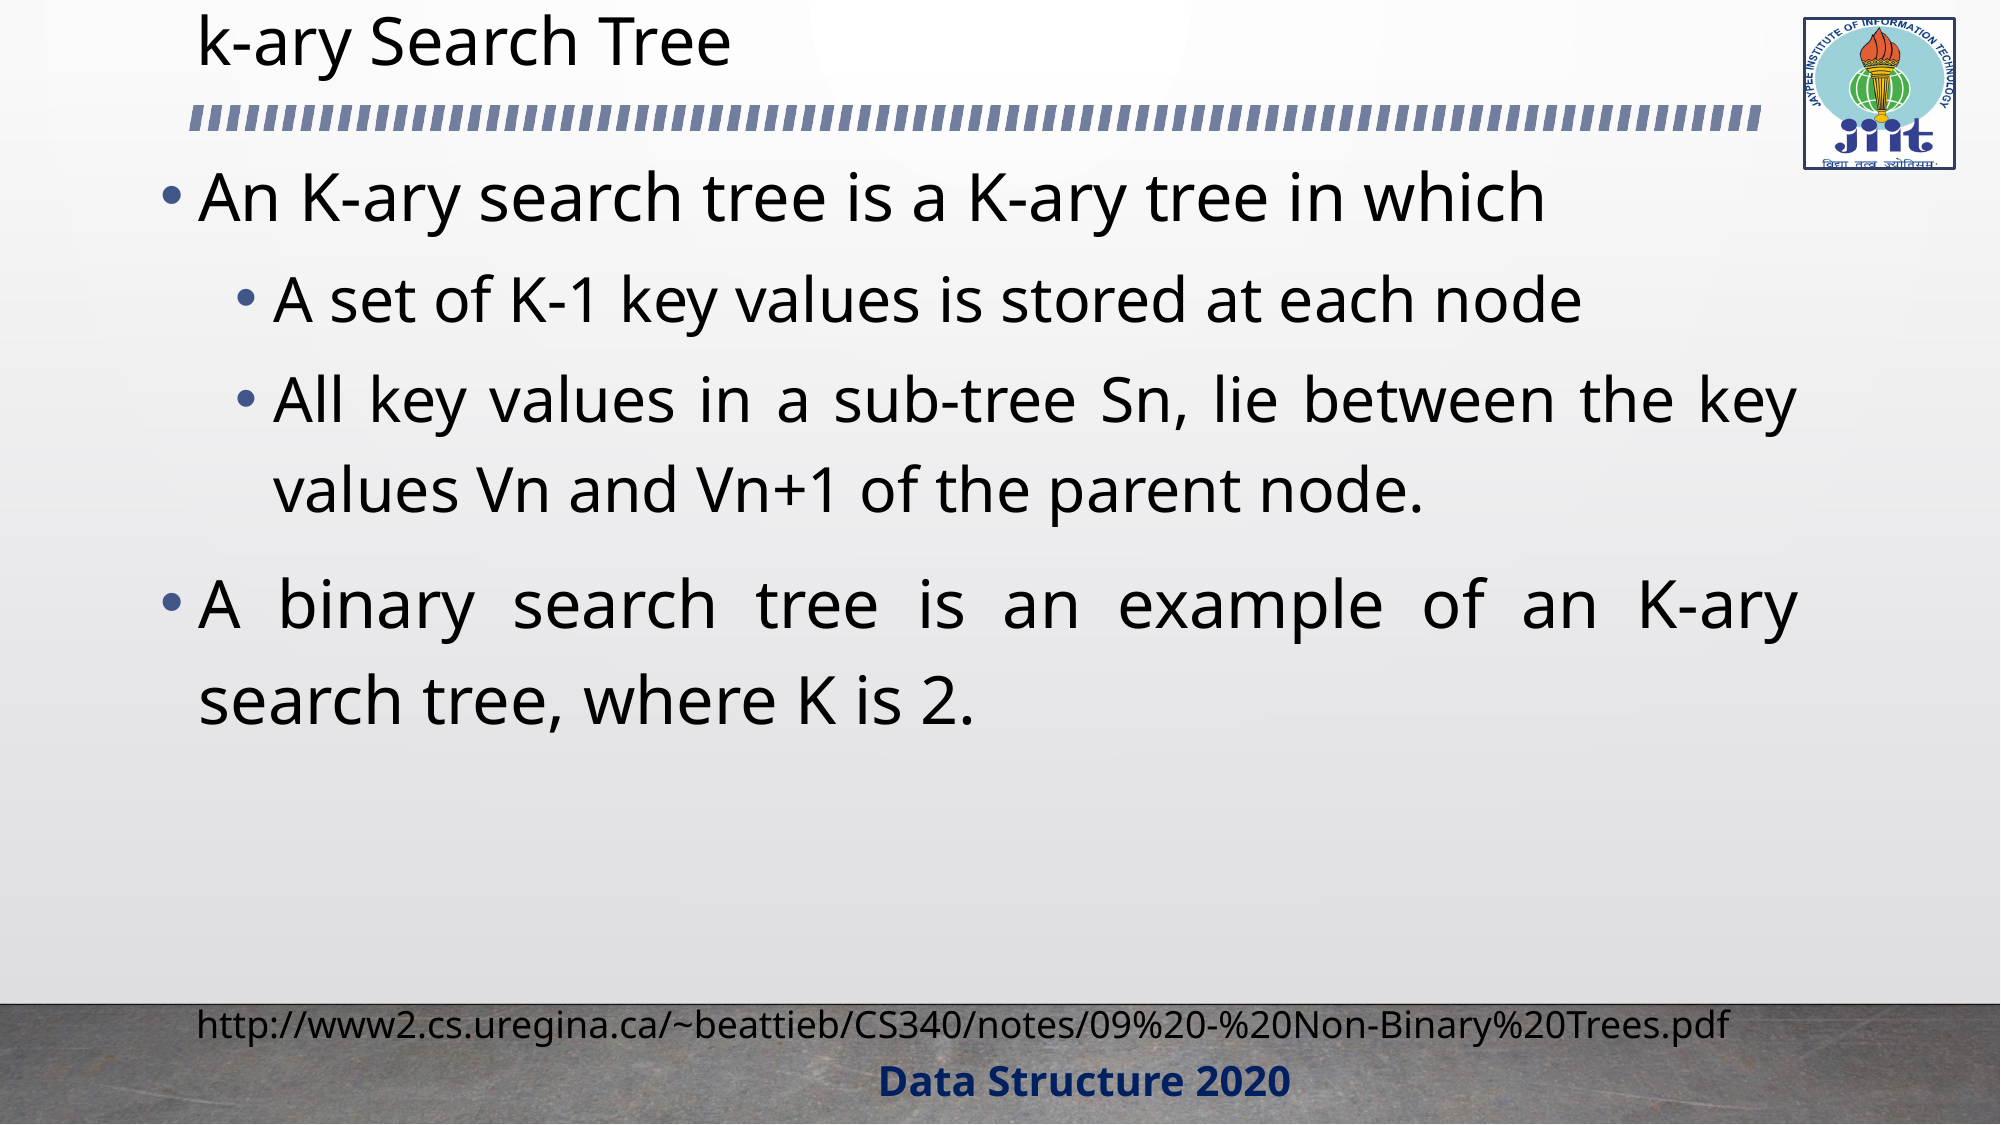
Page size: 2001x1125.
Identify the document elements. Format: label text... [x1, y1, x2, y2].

title k-ary Search Tree [181, 0, 1757, 130]
picture [0, 1004, 2000, 1124]
list An K-ary search tree is a K-ary tree in which A set of K-1 key values is stored at each node All key values in a sub-tree Sn, lie between the key values Vn and Vn+1 of the parent node. A binary search tree is an example of an K-ary search tree, where K is 2. [145, 130, 1815, 903]
text_box http://www2.cs.uregina.ca/~beattieb/CS340/notes/09%20-%20Non-Binary%20Trees.pdf [181, 993, 1927, 1054]
picture [1806, 20, 1953, 167]
